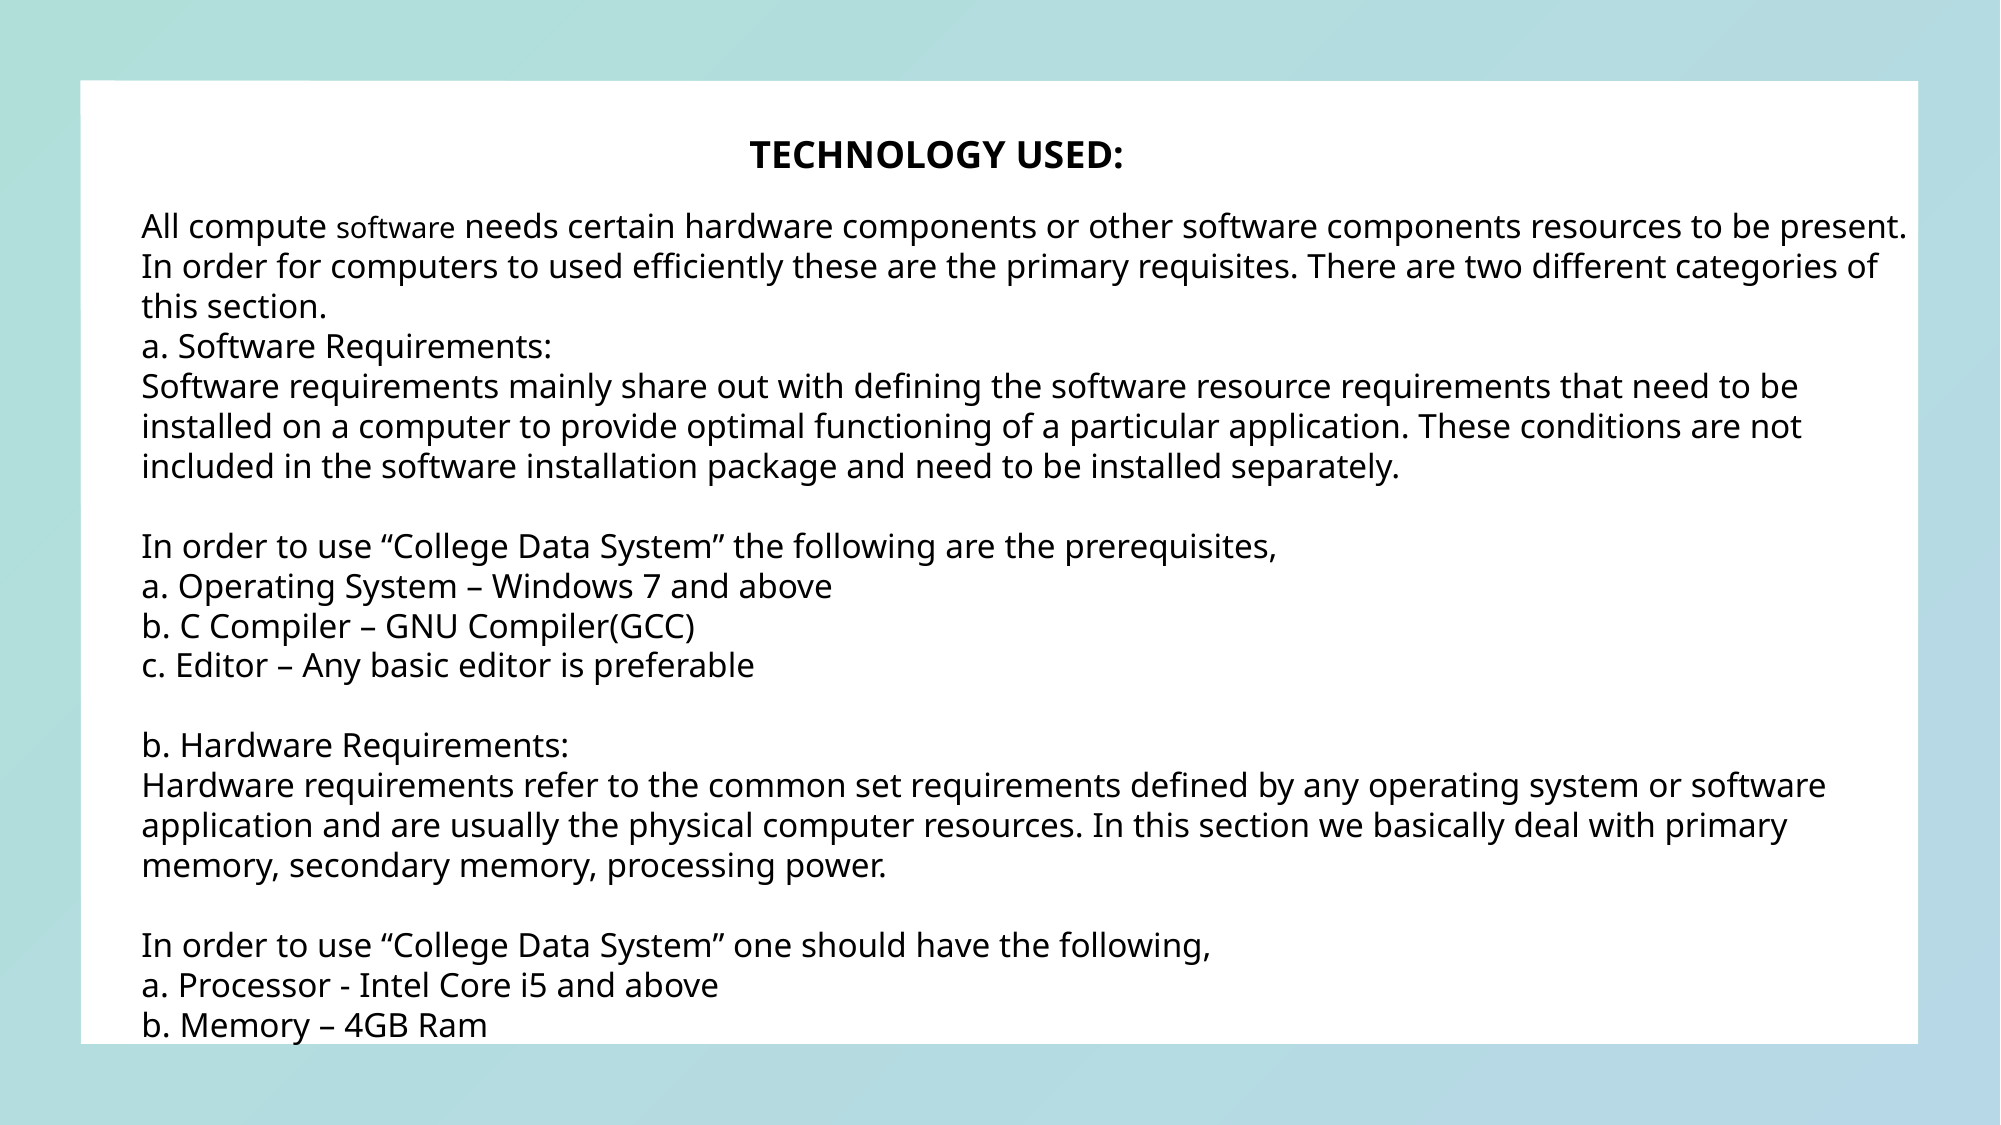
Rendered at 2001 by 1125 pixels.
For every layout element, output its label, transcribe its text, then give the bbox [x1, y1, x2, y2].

text_box TECHNOLOGY USED: [734, 123, 1161, 153]
text_box All compute software needs certain hardware components or other software components resources to be present. In order for computers to used efficiently these are the primary requisites. There are two different categories of this section. a. Software Requirements: Software requirements mainly share out with defining the software resource requirements that need to be installed on a computer to provide optimal functioning of a particular application. These conditions are not included in the software installation package and need to be installed separately. In order to use “College Data System” the following are the prerequisites, a. Operating System – Windows 7 and above b. C Compiler – GNU Compiler(GCC) c. Editor – Any basic editor is preferable b. Hardware Requirements: Hardware requirements refer to the common set requirements defined by any operating system or software application and are usually the physical computer resources. In this section we basically deal with primary memory, secondary memory, processing power. In order to use “College Data System” one should have the following, a. Processor - Intel Core i5 and above b. Memory – 4GB Ram [126, 153, 1935, 1052]
